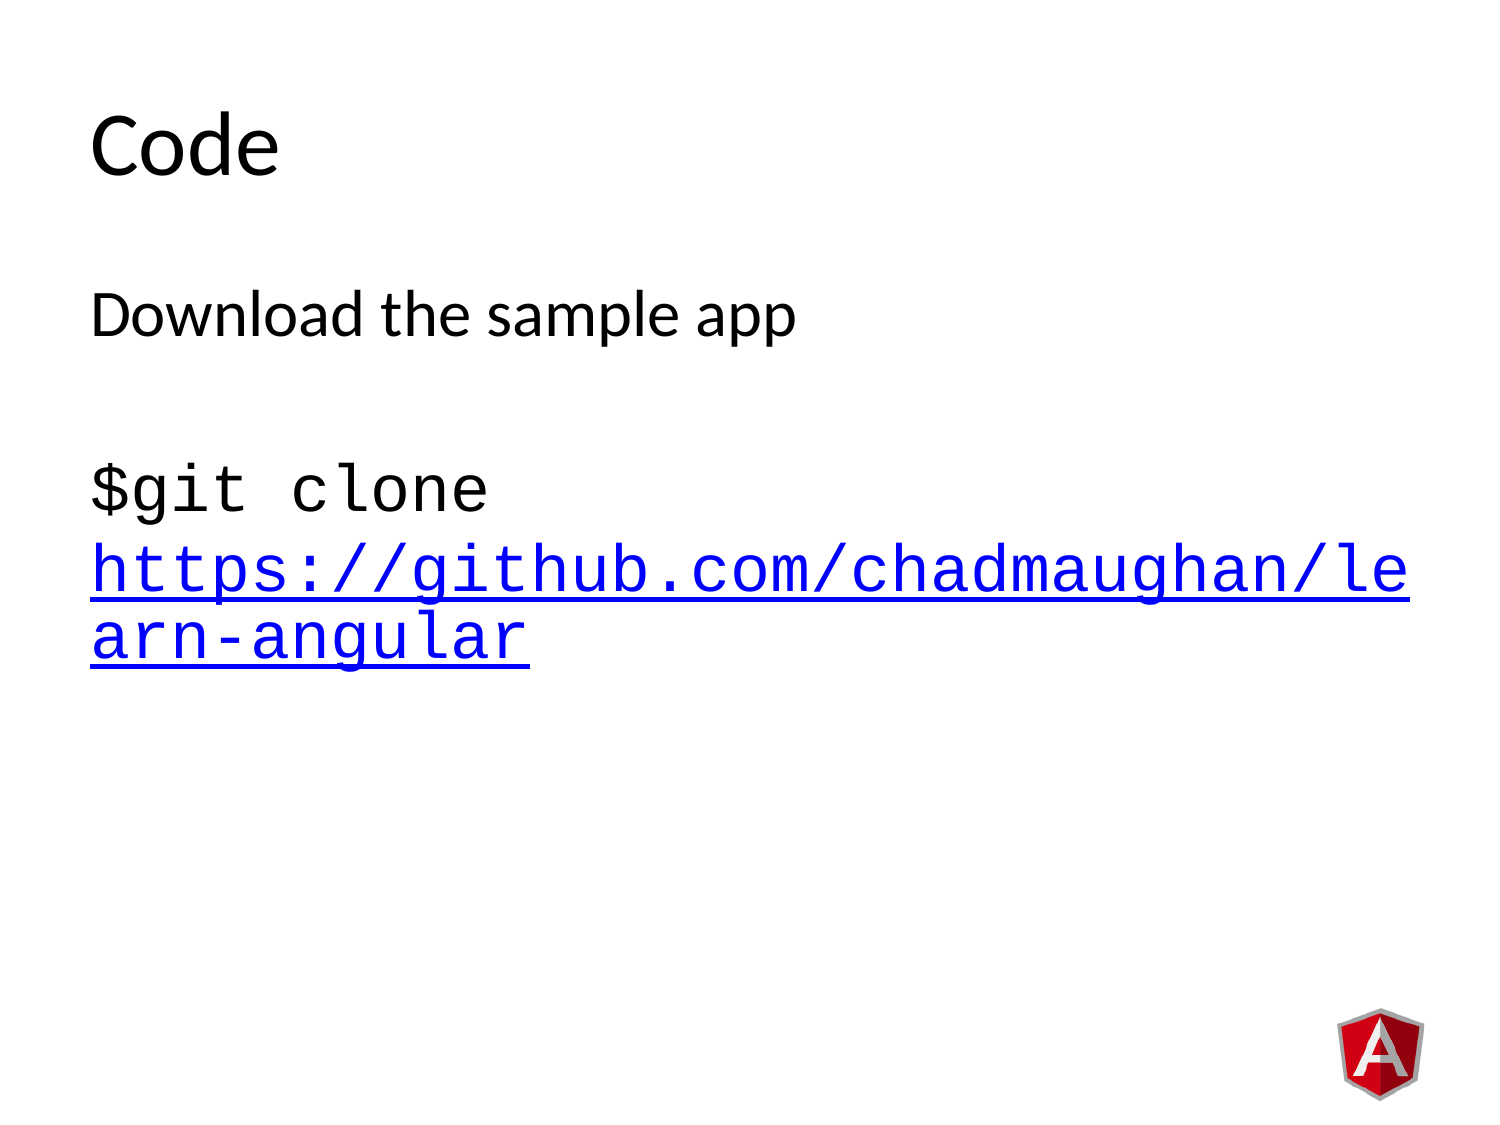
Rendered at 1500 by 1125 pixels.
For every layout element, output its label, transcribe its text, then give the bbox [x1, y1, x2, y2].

picture [1337, 1008, 1425, 1103]
list Download the sample app $git clone https://github.com/chadmaughan/learn-angular [75, 262, 1425, 1005]
title Code [75, 45, 1425, 233]
